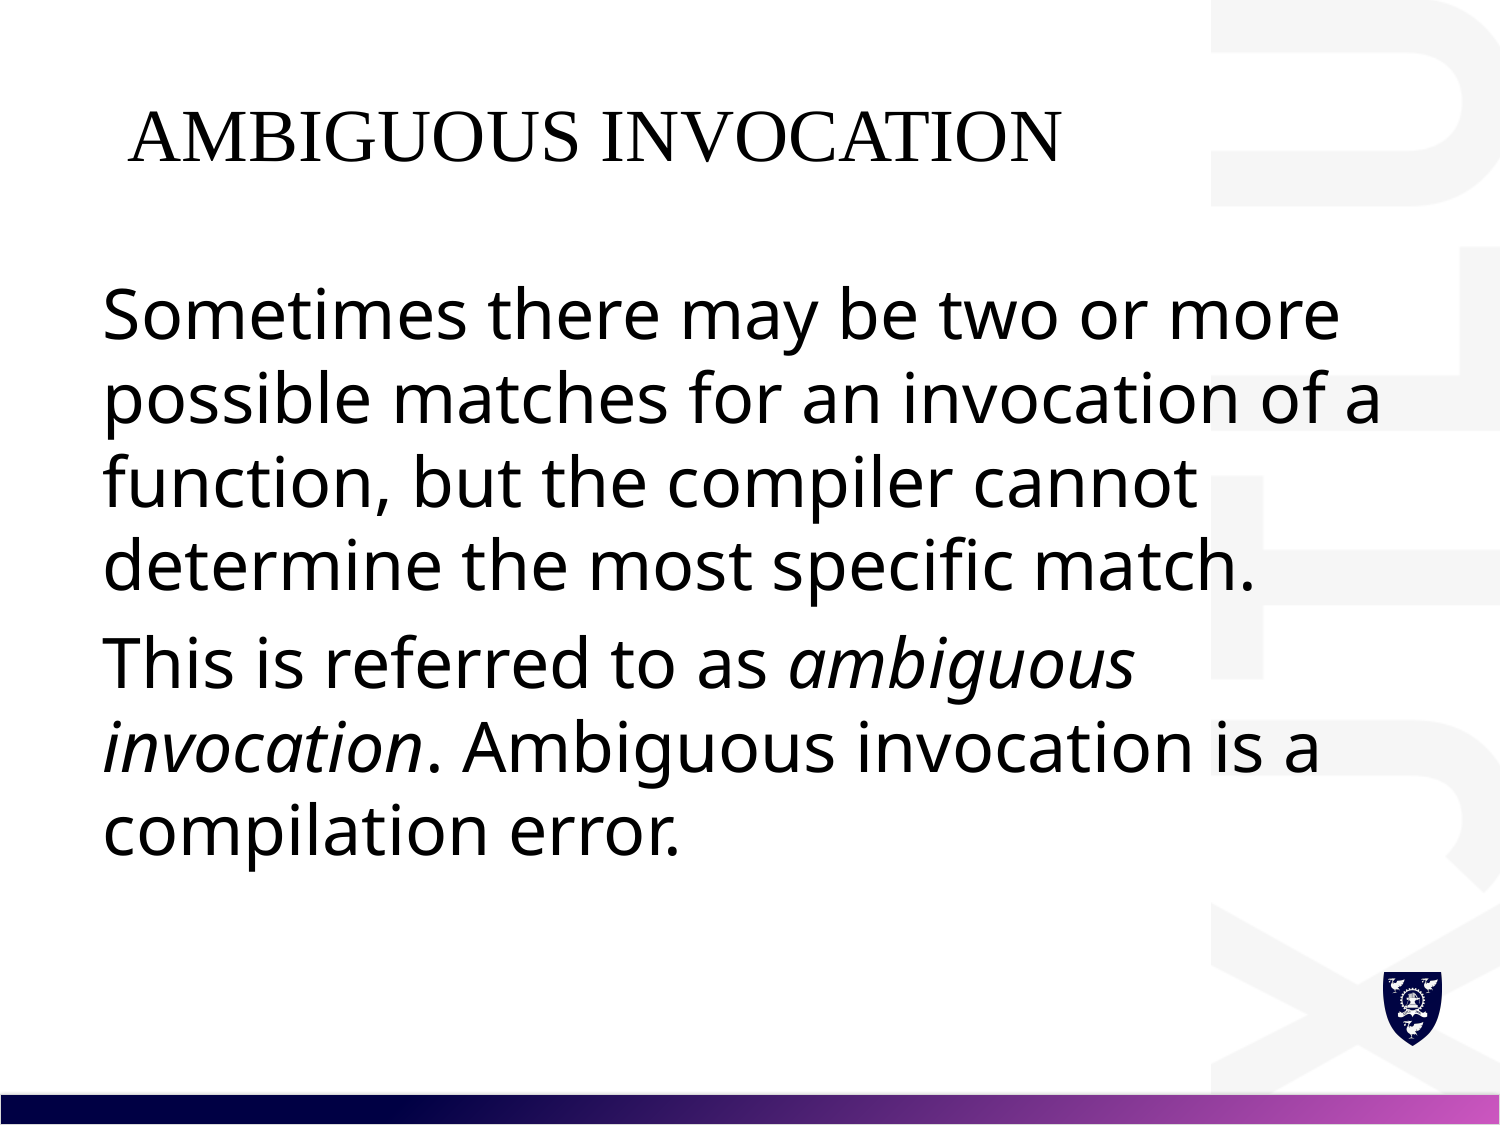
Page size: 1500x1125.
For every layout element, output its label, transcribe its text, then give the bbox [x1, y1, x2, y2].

list Sometimes there may be two or more possible matches for an invocation of a function, but the compiler cannot determine the most specific match. This is referred to as ambiguous invocation. Ambiguous invocation is a compilation error. [87, 262, 1413, 888]
slide_number [1074, 1042, 1425, 1103]
title Ambiguous Invocation [112, 62, 1388, 200]
picture [1383, 972, 1442, 1046]
